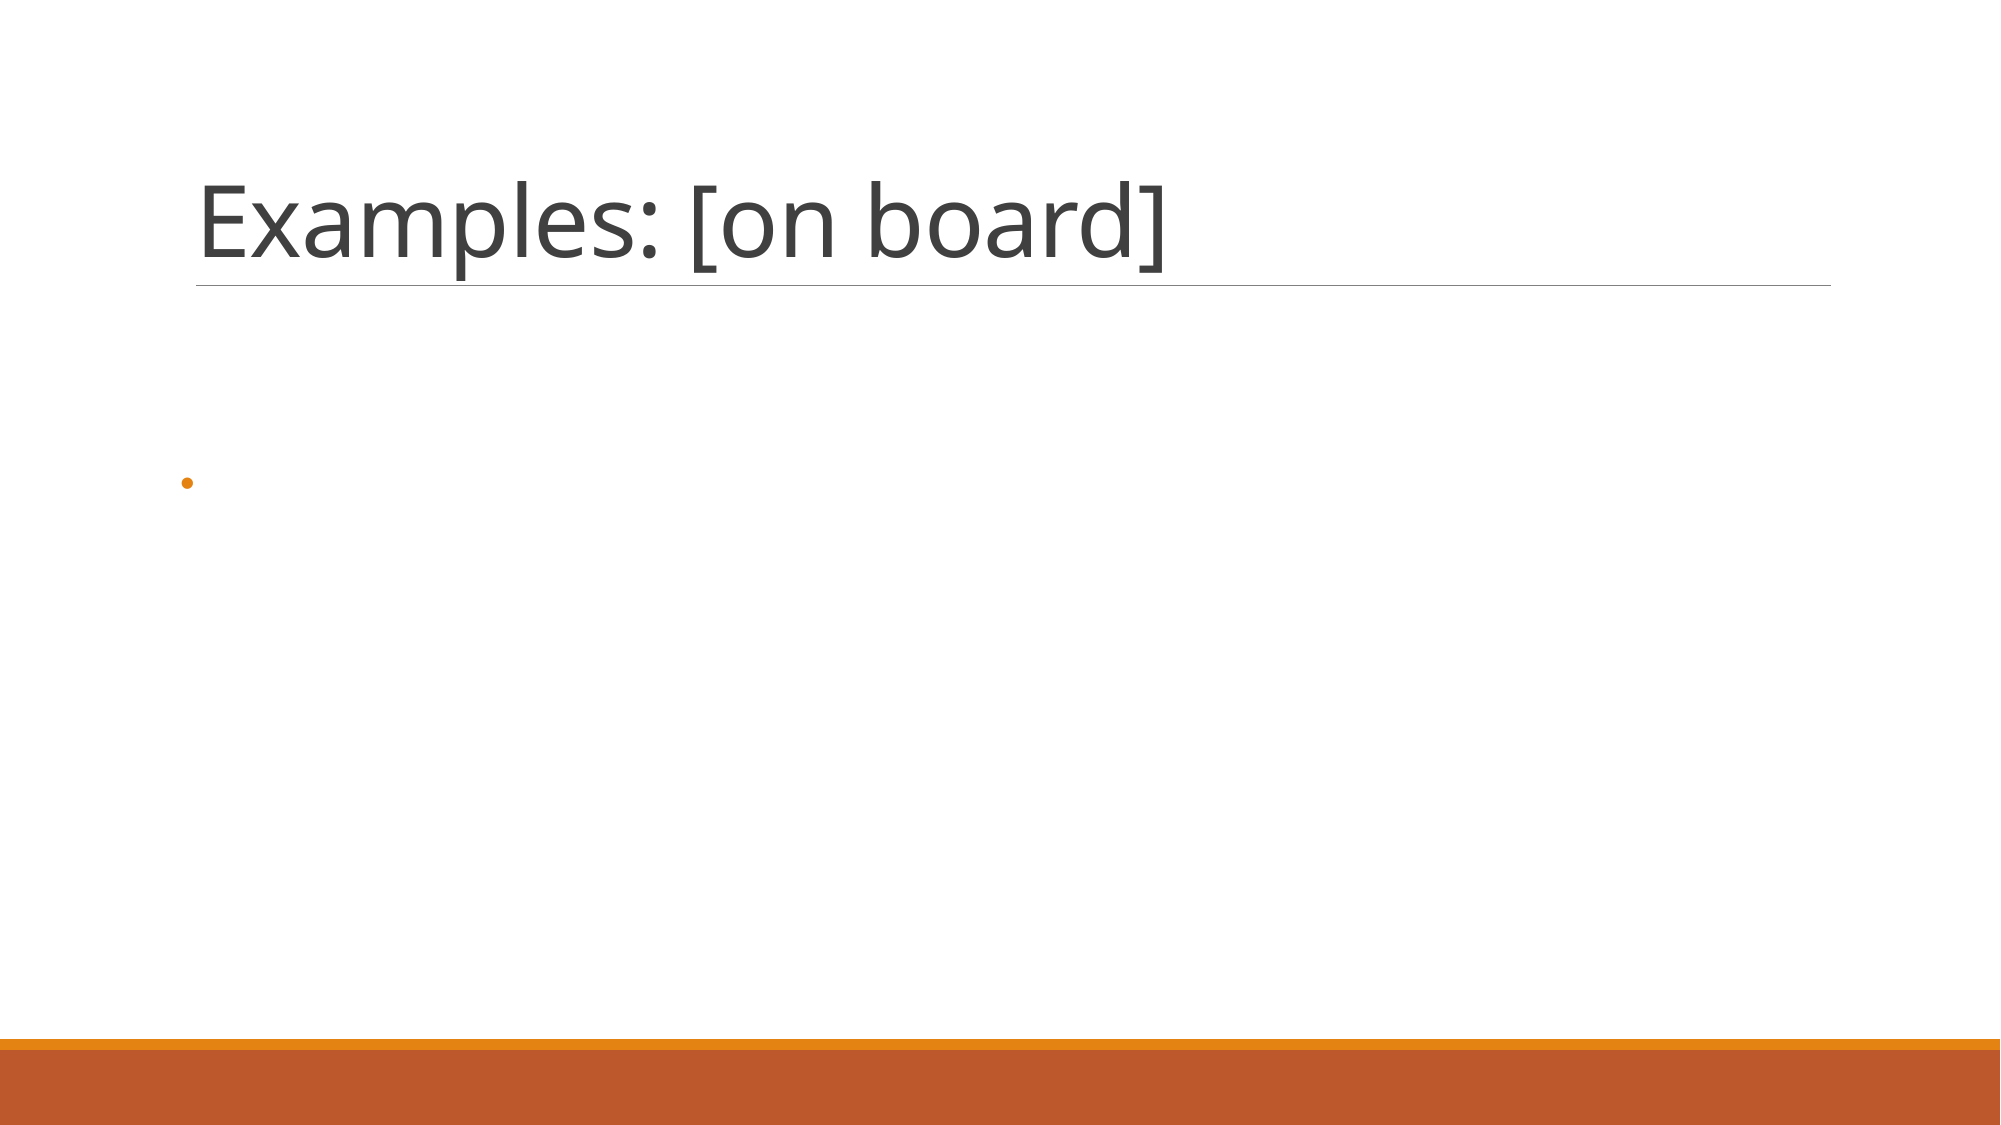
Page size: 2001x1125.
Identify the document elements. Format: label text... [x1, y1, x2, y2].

title Examples: [on board] [180, 47, 1830, 285]
